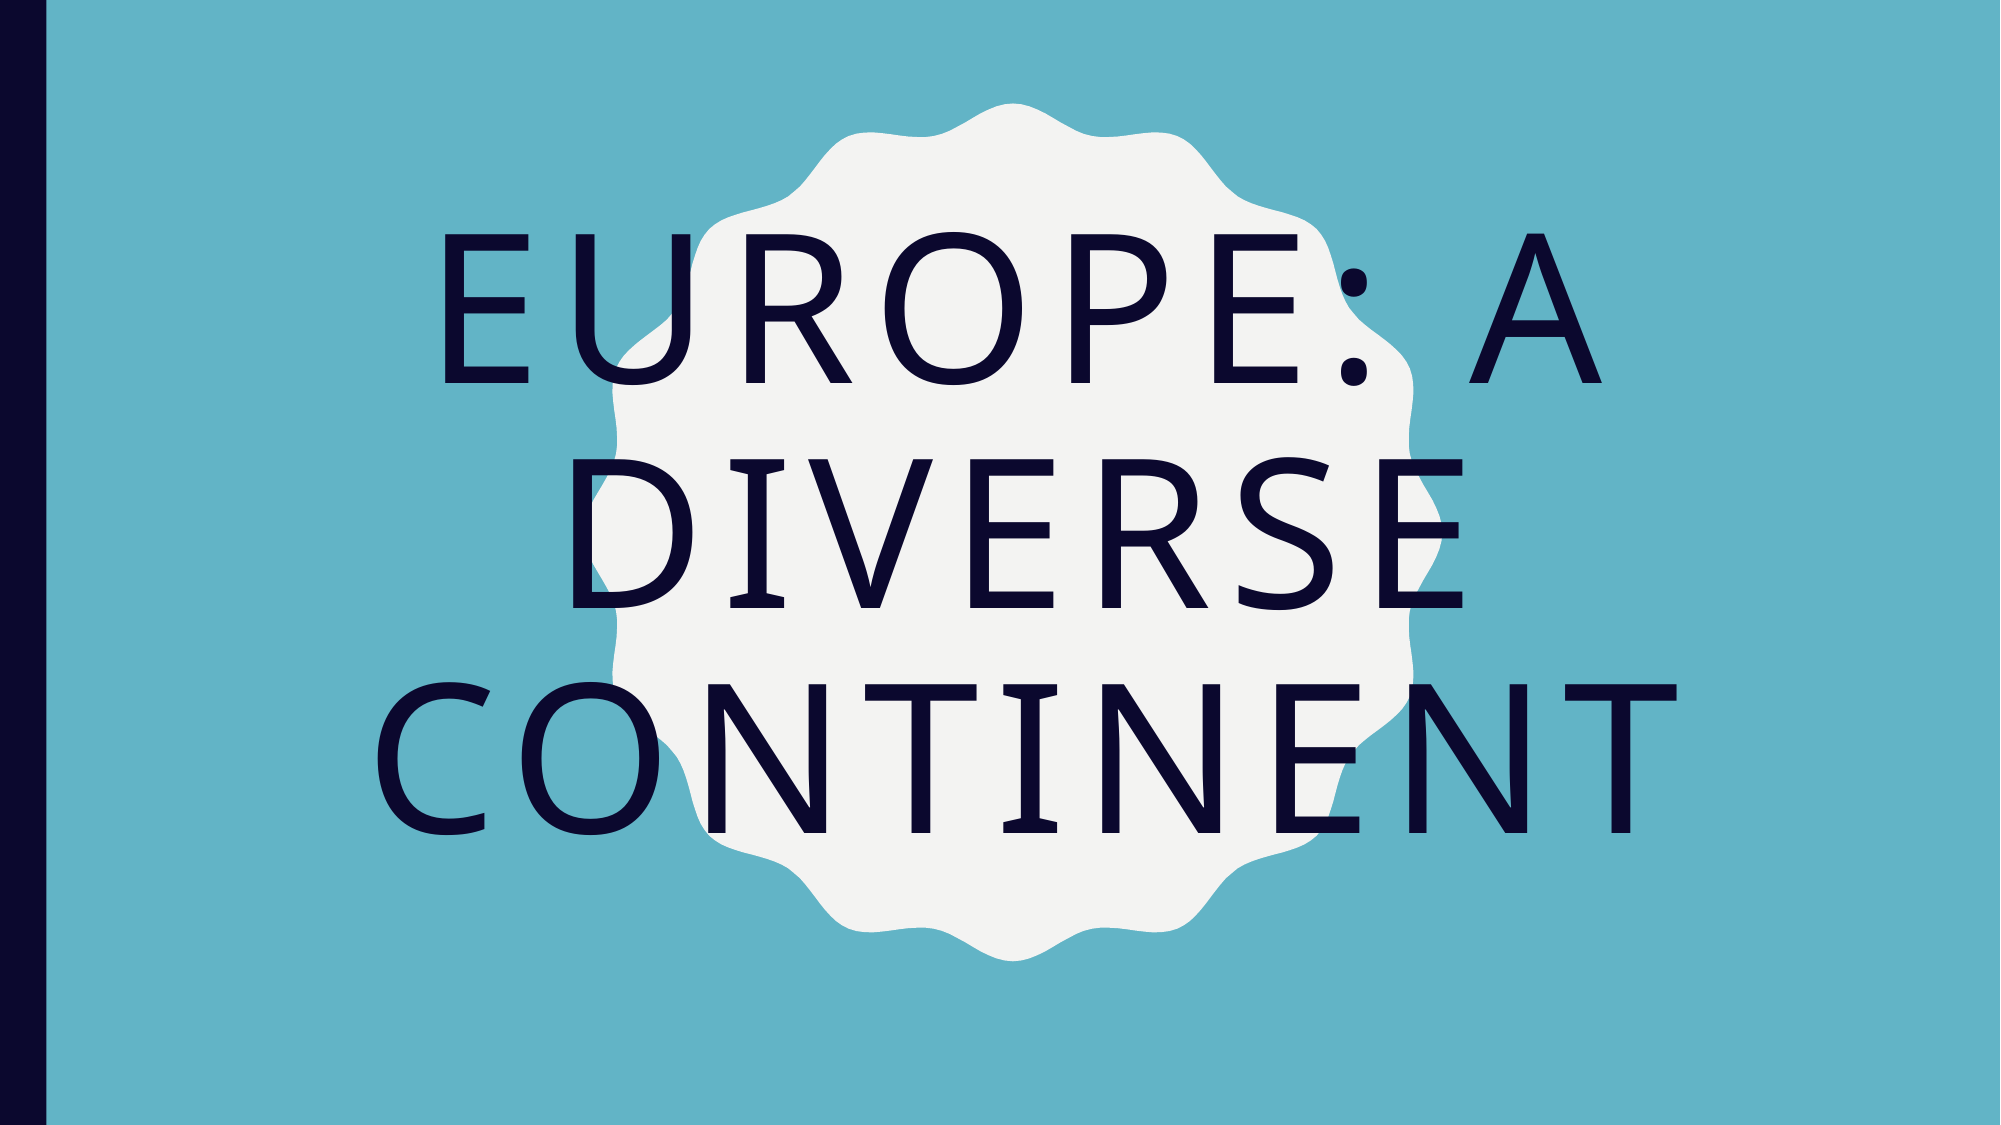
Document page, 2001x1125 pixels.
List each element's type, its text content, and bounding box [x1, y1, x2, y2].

title EUROPE: A Diverse Continent [176, 180, 1870, 902]
